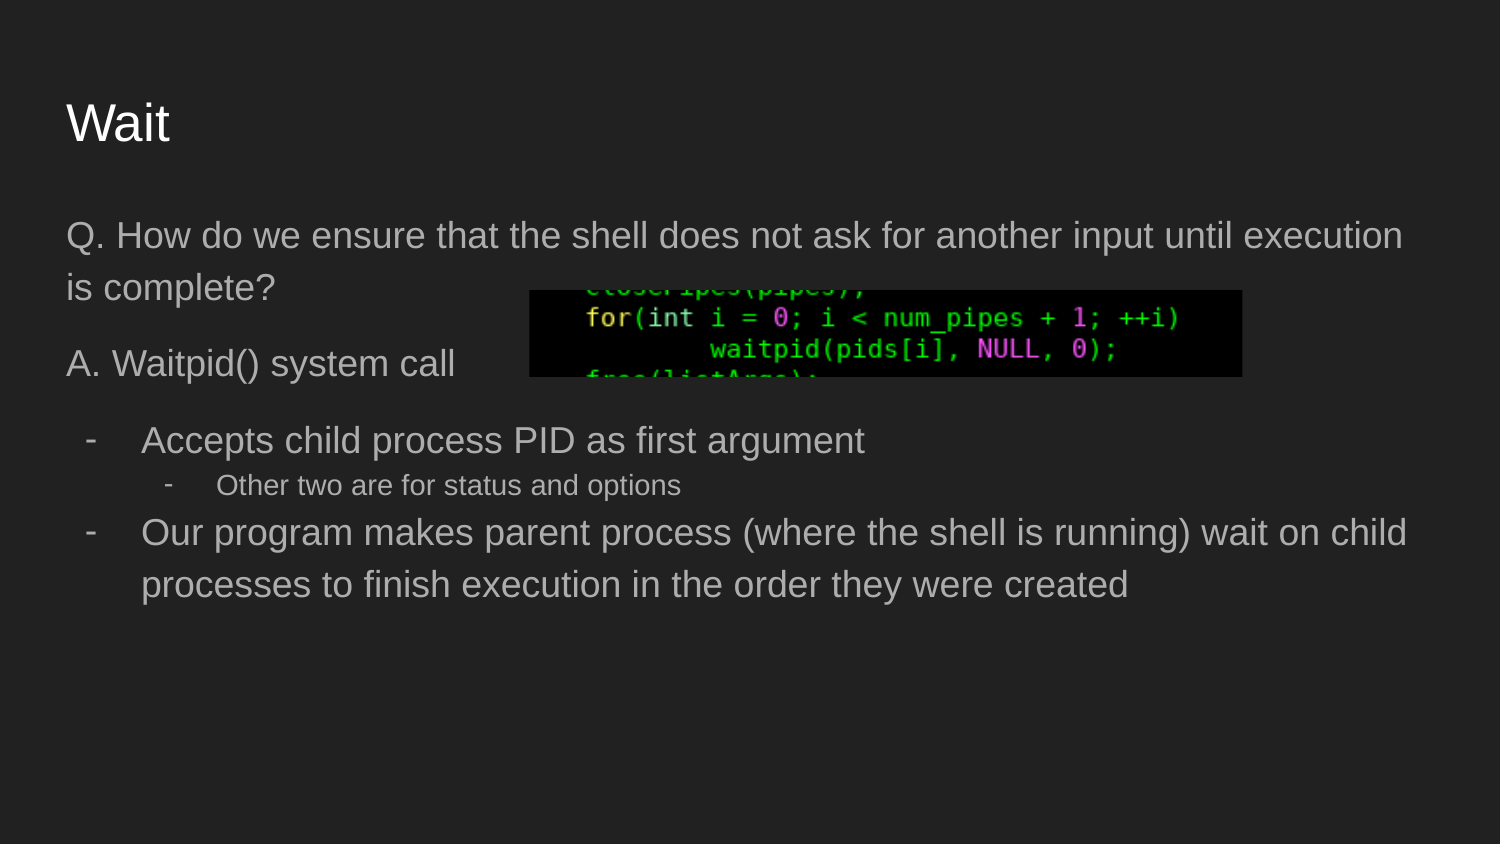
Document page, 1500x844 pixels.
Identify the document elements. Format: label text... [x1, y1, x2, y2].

picture [529, 290, 1243, 377]
title Wait [51, 72, 1449, 167]
list Q. How do we ensure that the shell does not ask for another input until execution is complete? A. Waitpid() system call Accepts child process PID as first argument Other two are for status and options Our program makes parent process (where the shell is running) wait on child processes to finish execution in the order they were created [51, 189, 1449, 750]
